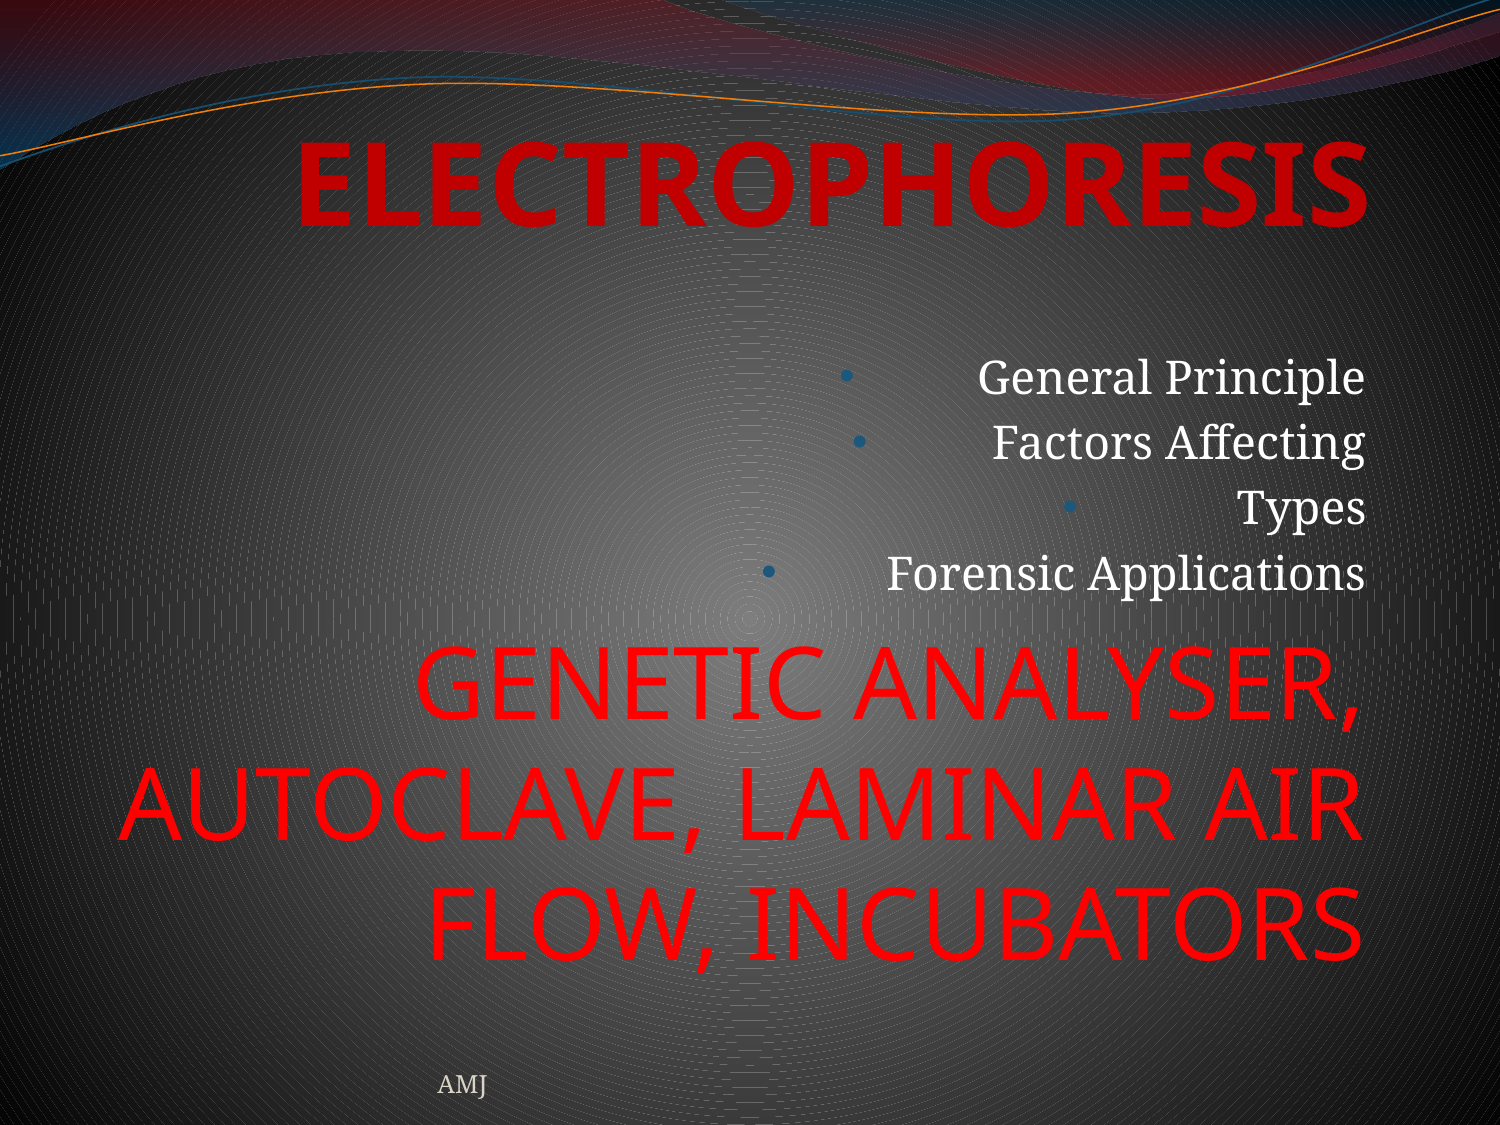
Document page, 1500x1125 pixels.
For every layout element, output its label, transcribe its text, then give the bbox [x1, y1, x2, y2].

title ELECTROPHORESIS [87, 50, 1376, 250]
footer AMJ [437, 1042, 988, 1103]
subtitle General Principle Factors Affecting Types Forensic Applications GENETIC ANALYSER, AUTOCLAVE, LAMINAR AIR FLOW, INCUBATORS [87, 275, 1376, 1000]
